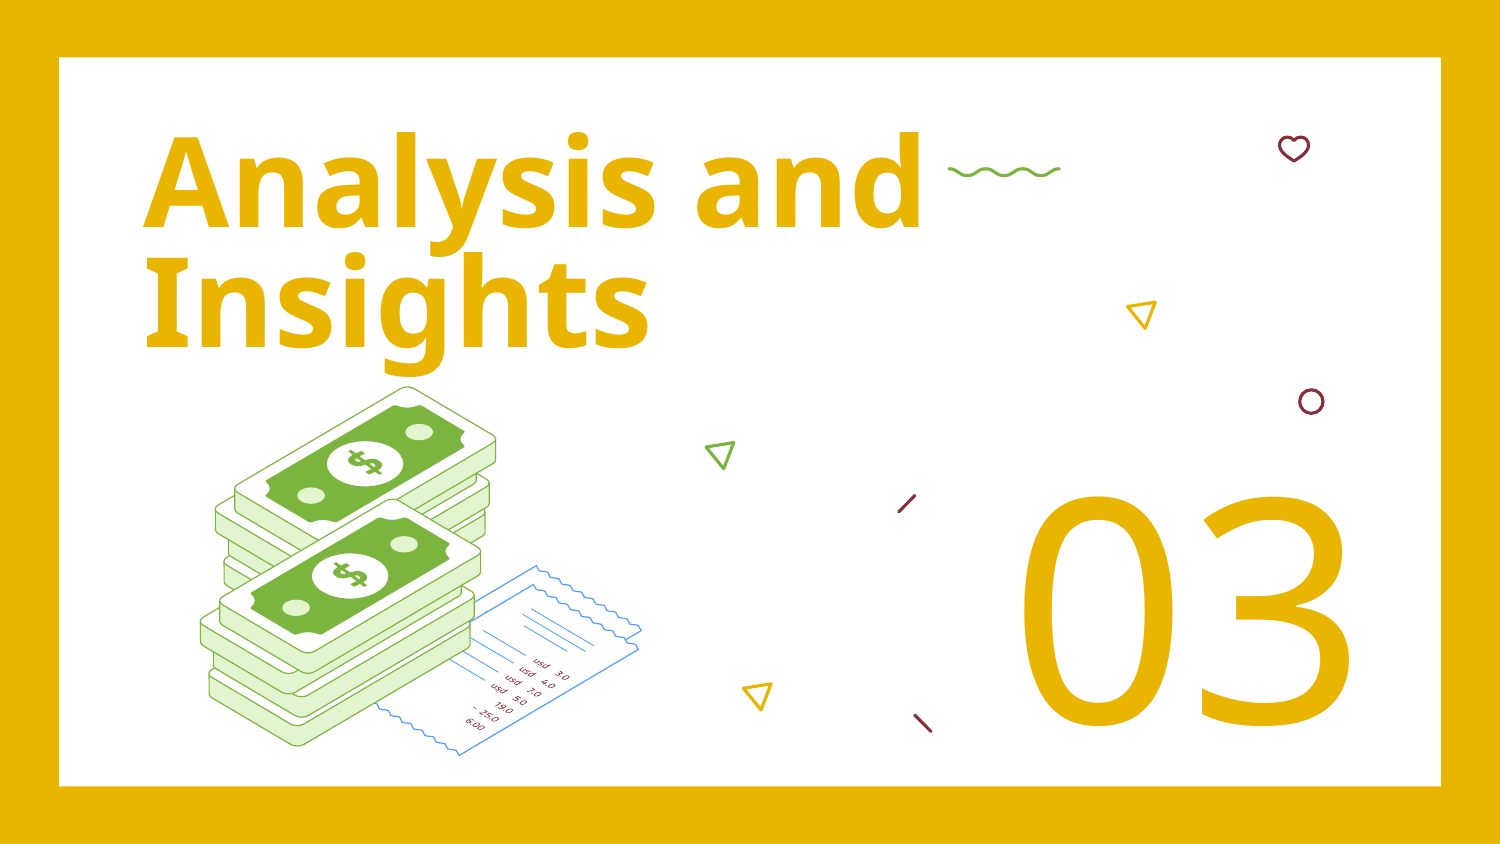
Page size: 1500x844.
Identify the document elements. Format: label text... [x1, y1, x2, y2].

title Analysis and Insights [128, 116, 1042, 382]
title 03 [807, 442, 1382, 756]
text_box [199, 386, 642, 756]
